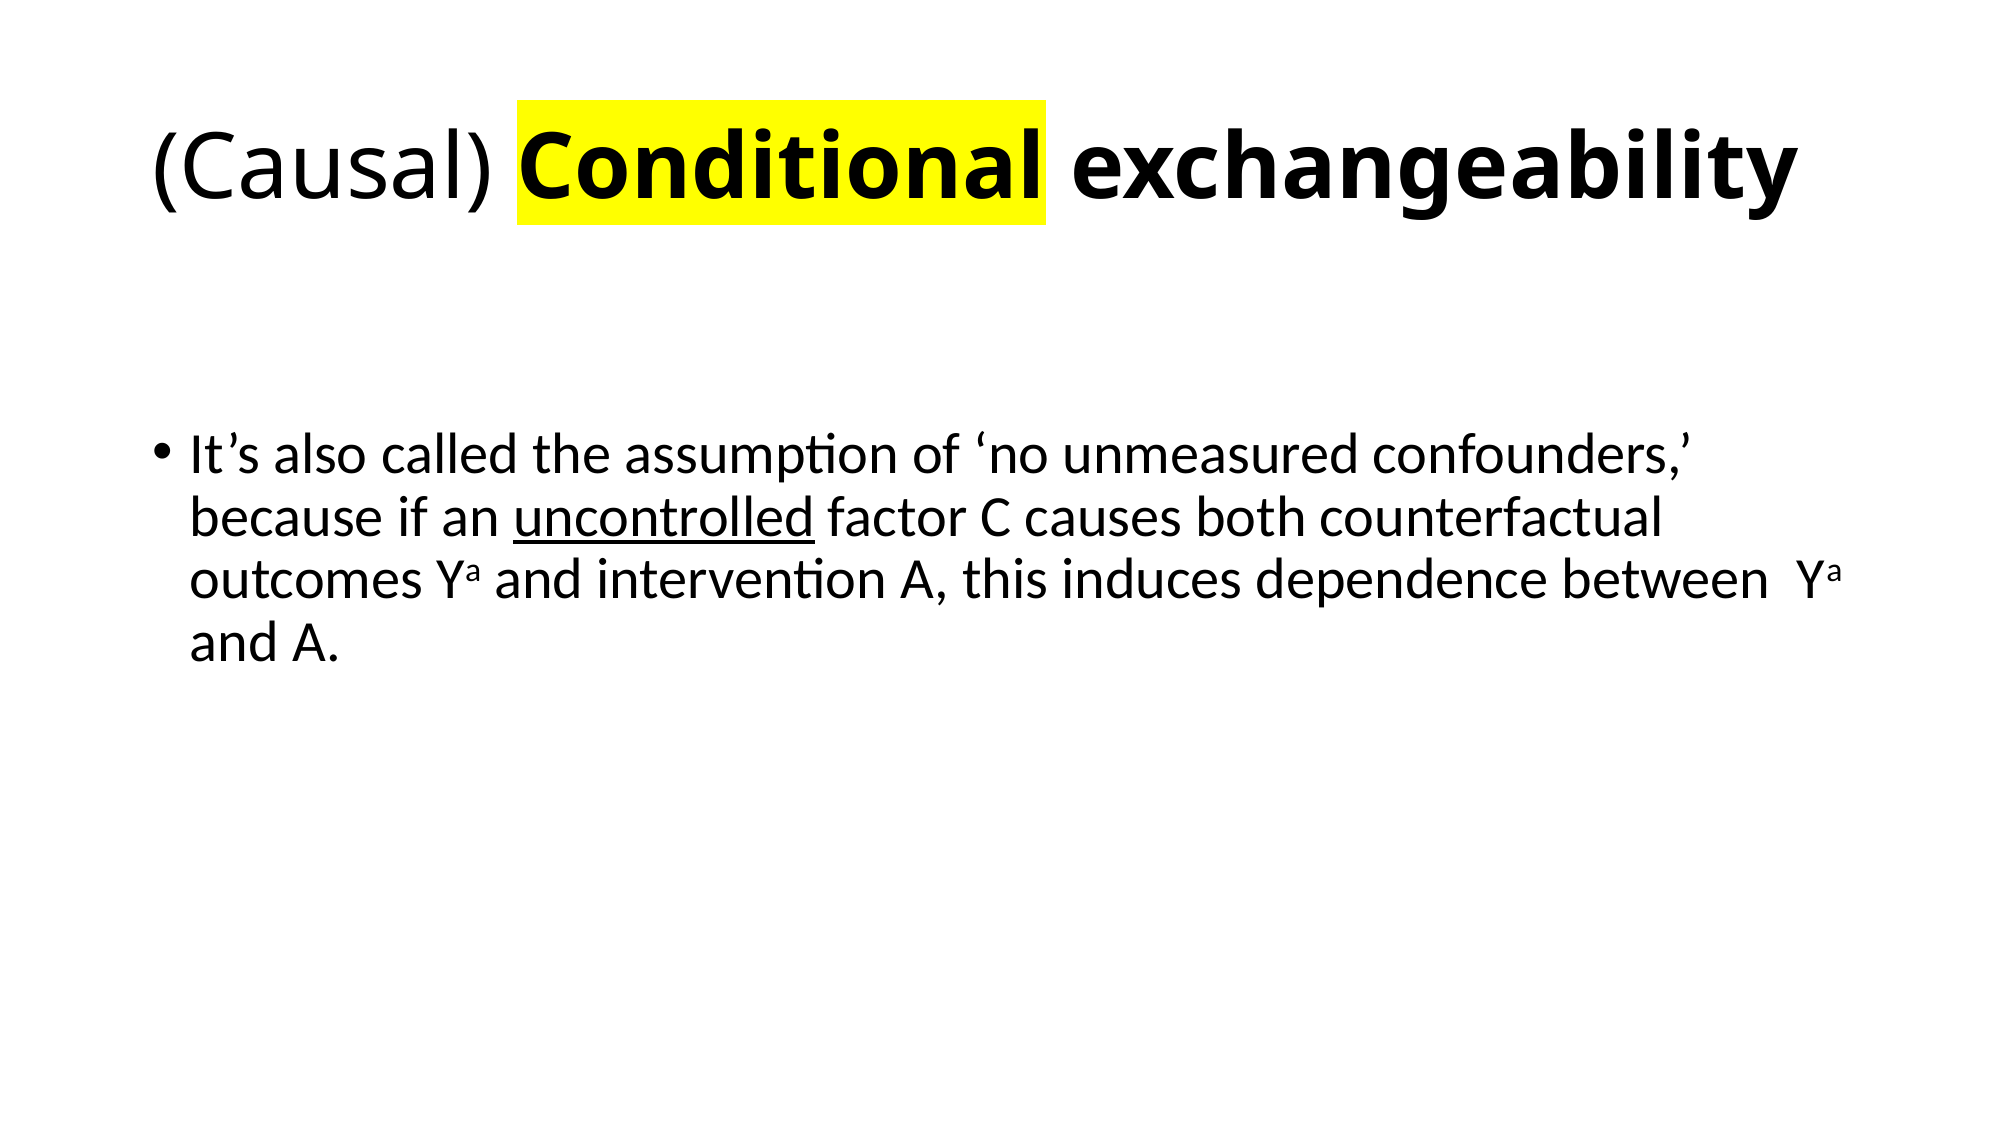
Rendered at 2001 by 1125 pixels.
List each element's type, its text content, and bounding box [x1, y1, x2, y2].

list It’s also called the assumption of ‘no unmeasured confounders,’ because if an uncontrolled factor C causes both counterfactual outcomes Ya and intervention A, this induces dependence between Ya and A. [137, 415, 1863, 859]
title (Causal) Conditional exchangeability [137, 59, 1863, 278]
